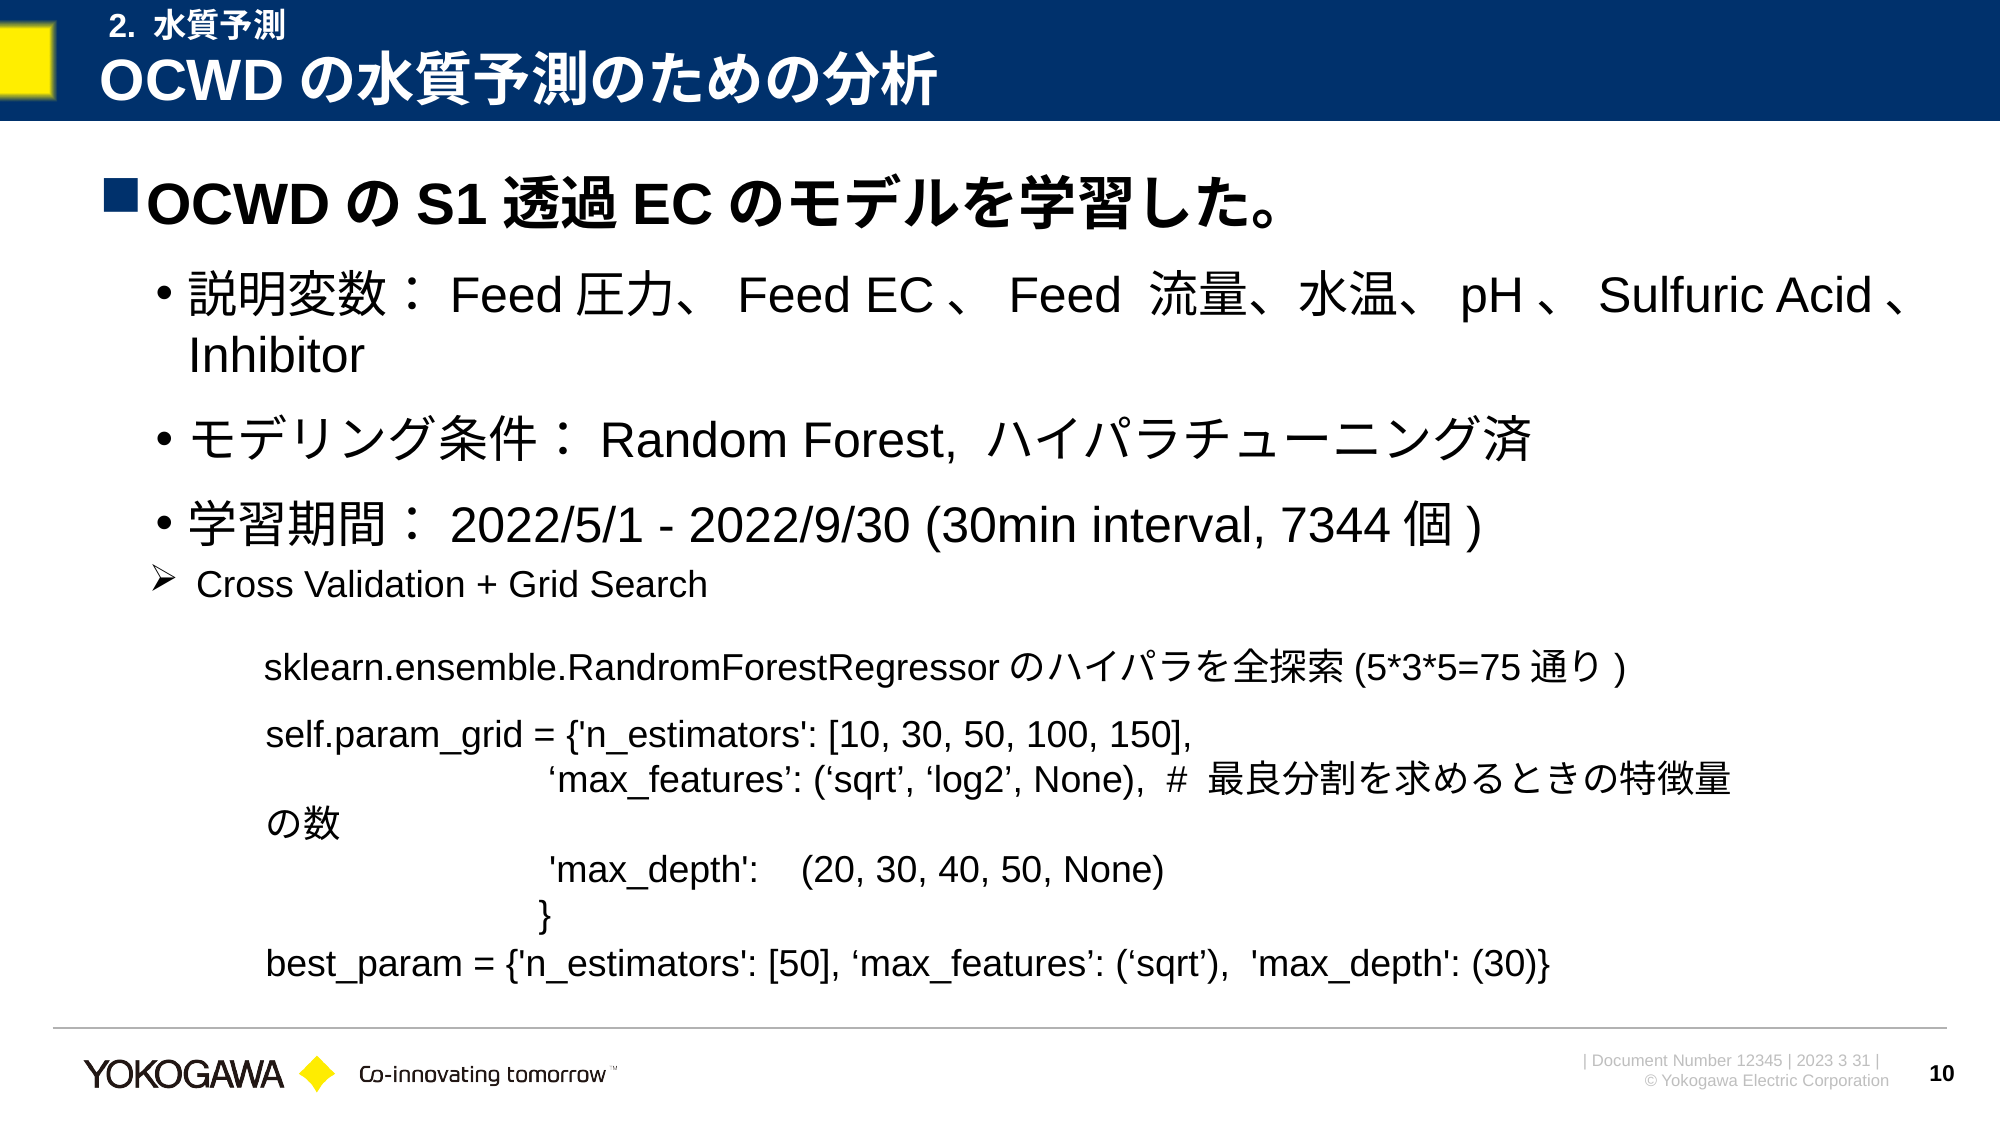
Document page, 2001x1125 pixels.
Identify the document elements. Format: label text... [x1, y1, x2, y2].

text_box self.param_grid = {'n_estimators': [10, 30, 50, 100, 150], ‘max_features’: (‘sqrt’, ‘log2’, None), # 最良分割を求めるときの特徴量の数 'max_depth': (20, 30, 40, 50, None) } [250, 702, 1753, 931]
text_box Cross Validation + Grid Search [134, 552, 844, 613]
text_box OCWDのS1透過ECのモデルを学習した。 説明変数：Feed圧力、Feed EC、Feed 流量、水温、pH、Sulfuric Acid、Inhibitor モデリング条件：Random Forest, ハイパラチューニング済 学習期間：2022/5/1 - 2022/9/30 (30min interval, 7344個) [84, 167, 1955, 257]
picture [83, 1055, 617, 1093]
picture [0, 6, 69, 115]
text_box best_param = {'n_estimators': [50], ‘max_features’: (‘sqrt’), 'max_depth': (30)} [250, 931, 1753, 991]
slide_number 10 [1904, 1042, 1970, 1103]
text_box sklearn.ensemble.RandromForestRegressorのハイパラを全探索(5*3*5=75通り) [249, 635, 1751, 696]
title OCWDの水質予測のための分析 [84, 39, 1955, 125]
text_box 2. 水質予測 [93, 0, 559, 52]
